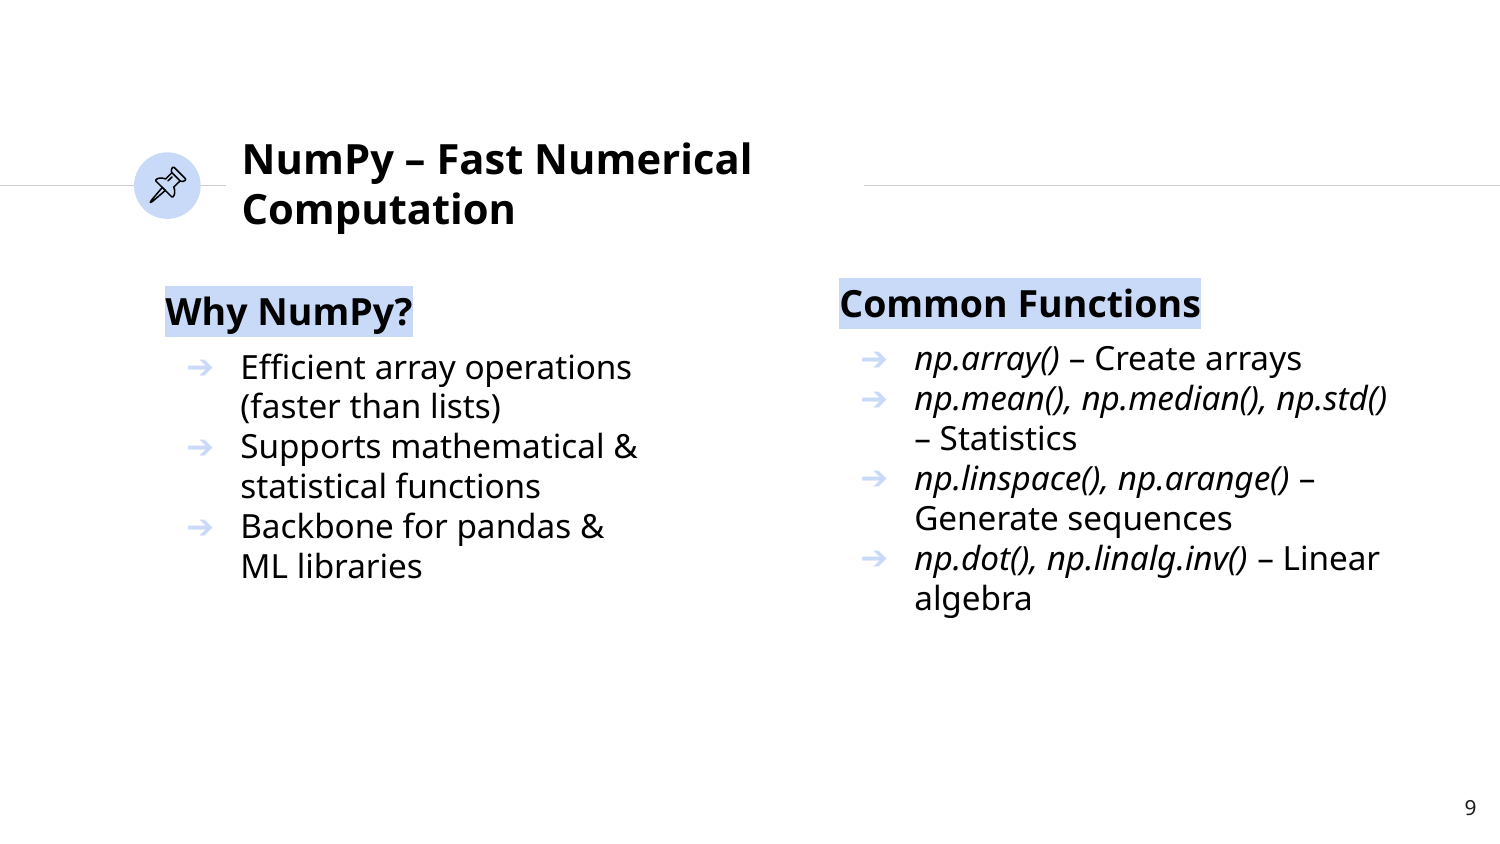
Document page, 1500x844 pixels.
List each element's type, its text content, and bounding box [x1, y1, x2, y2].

slide_number ‹#› [1401, 779, 1492, 844]
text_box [150, 166, 186, 203]
list Common Functions np.array() – Create arrays np.mean(), np.median(), np.std() – Statistics np.linspace(), np.arange() – Generate sequences np.dot(), np.linalg.inv() – Linear algebra [824, 264, 1418, 778]
list Why NumPy? Efficient array operations (faster than lists) Supports mathematical & statistical functions Backbone for pandas & ML libraries [150, 273, 676, 786]
title NumPy – Fast Numerical Computation [226, 146, 863, 219]
